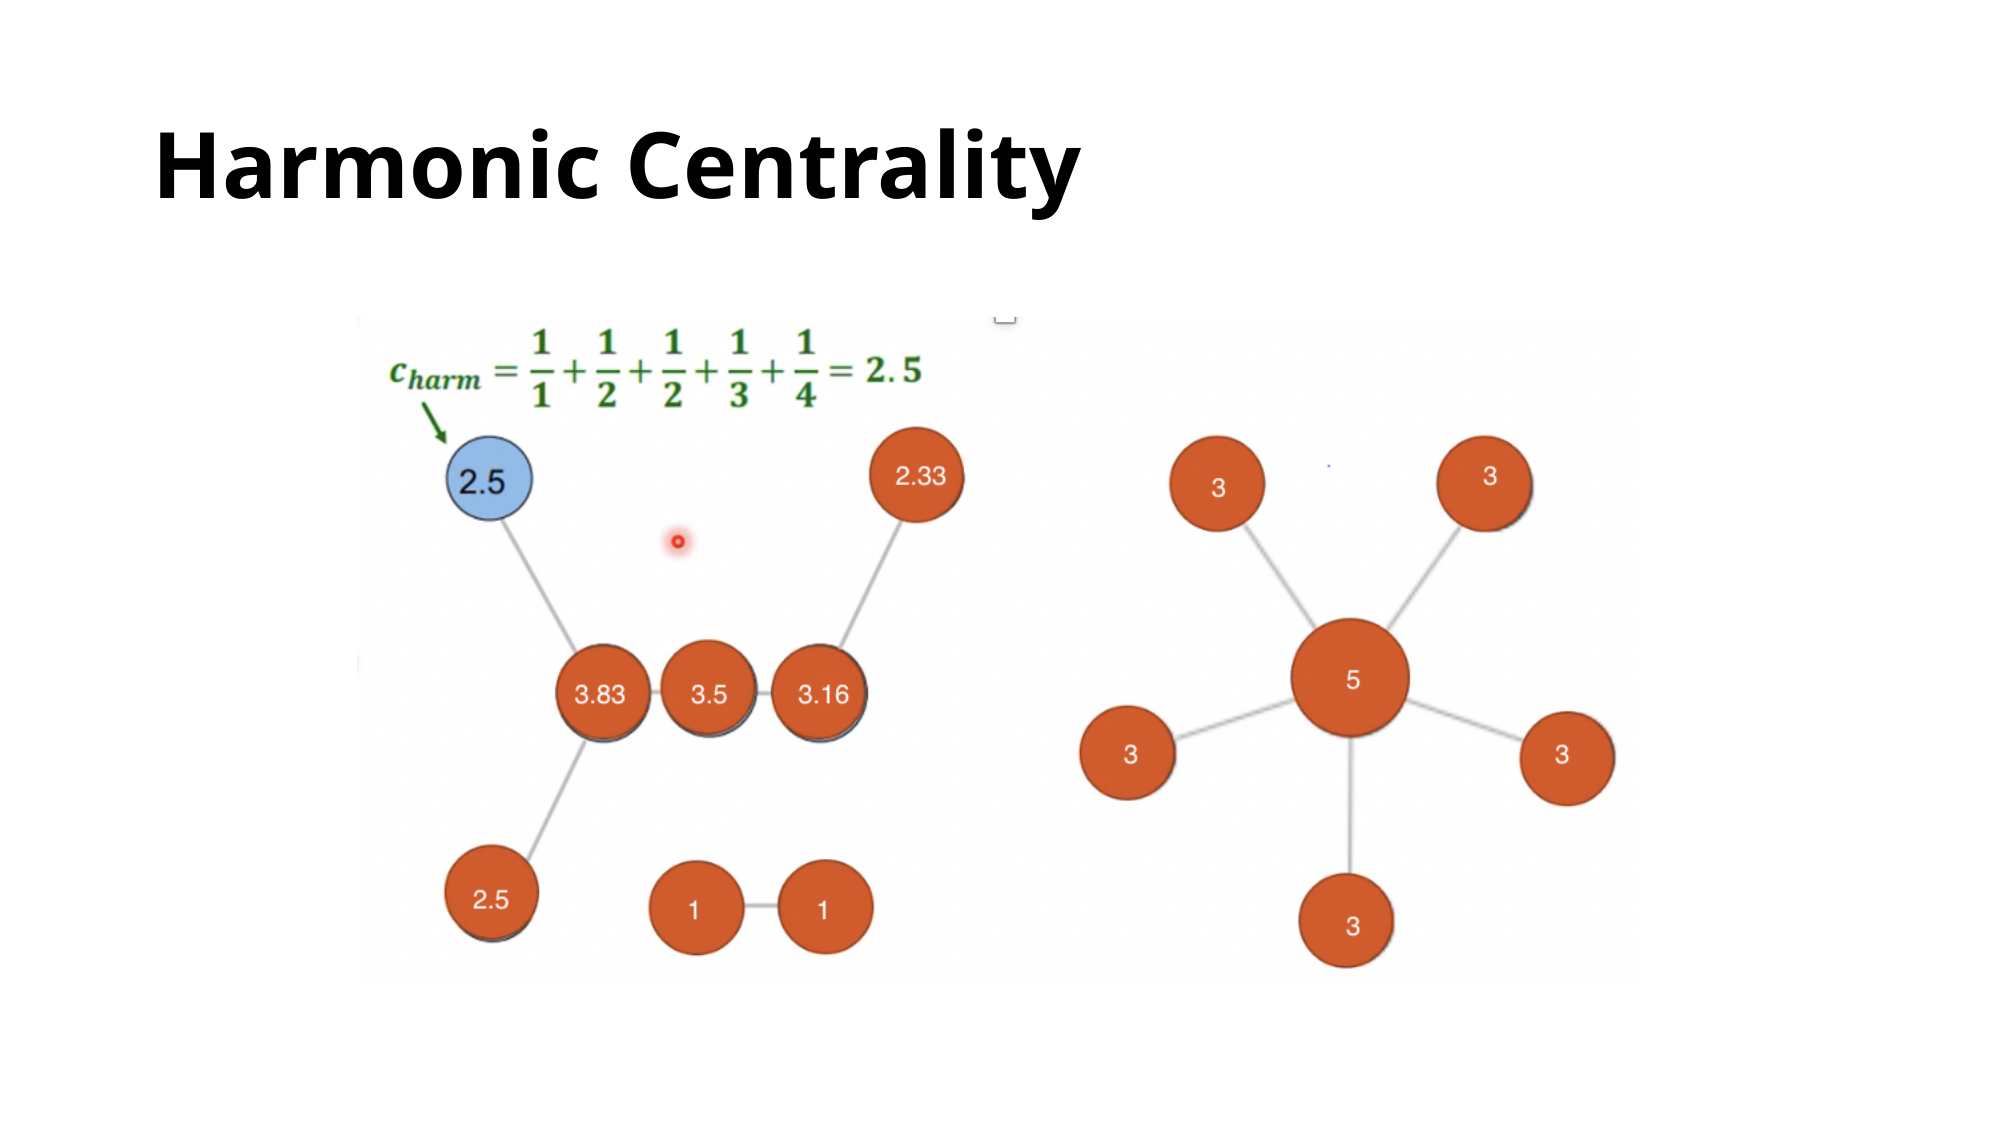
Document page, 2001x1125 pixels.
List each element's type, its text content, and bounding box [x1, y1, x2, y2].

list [357, 317, 1643, 986]
title Harmonic Centrality [137, 59, 1863, 278]
